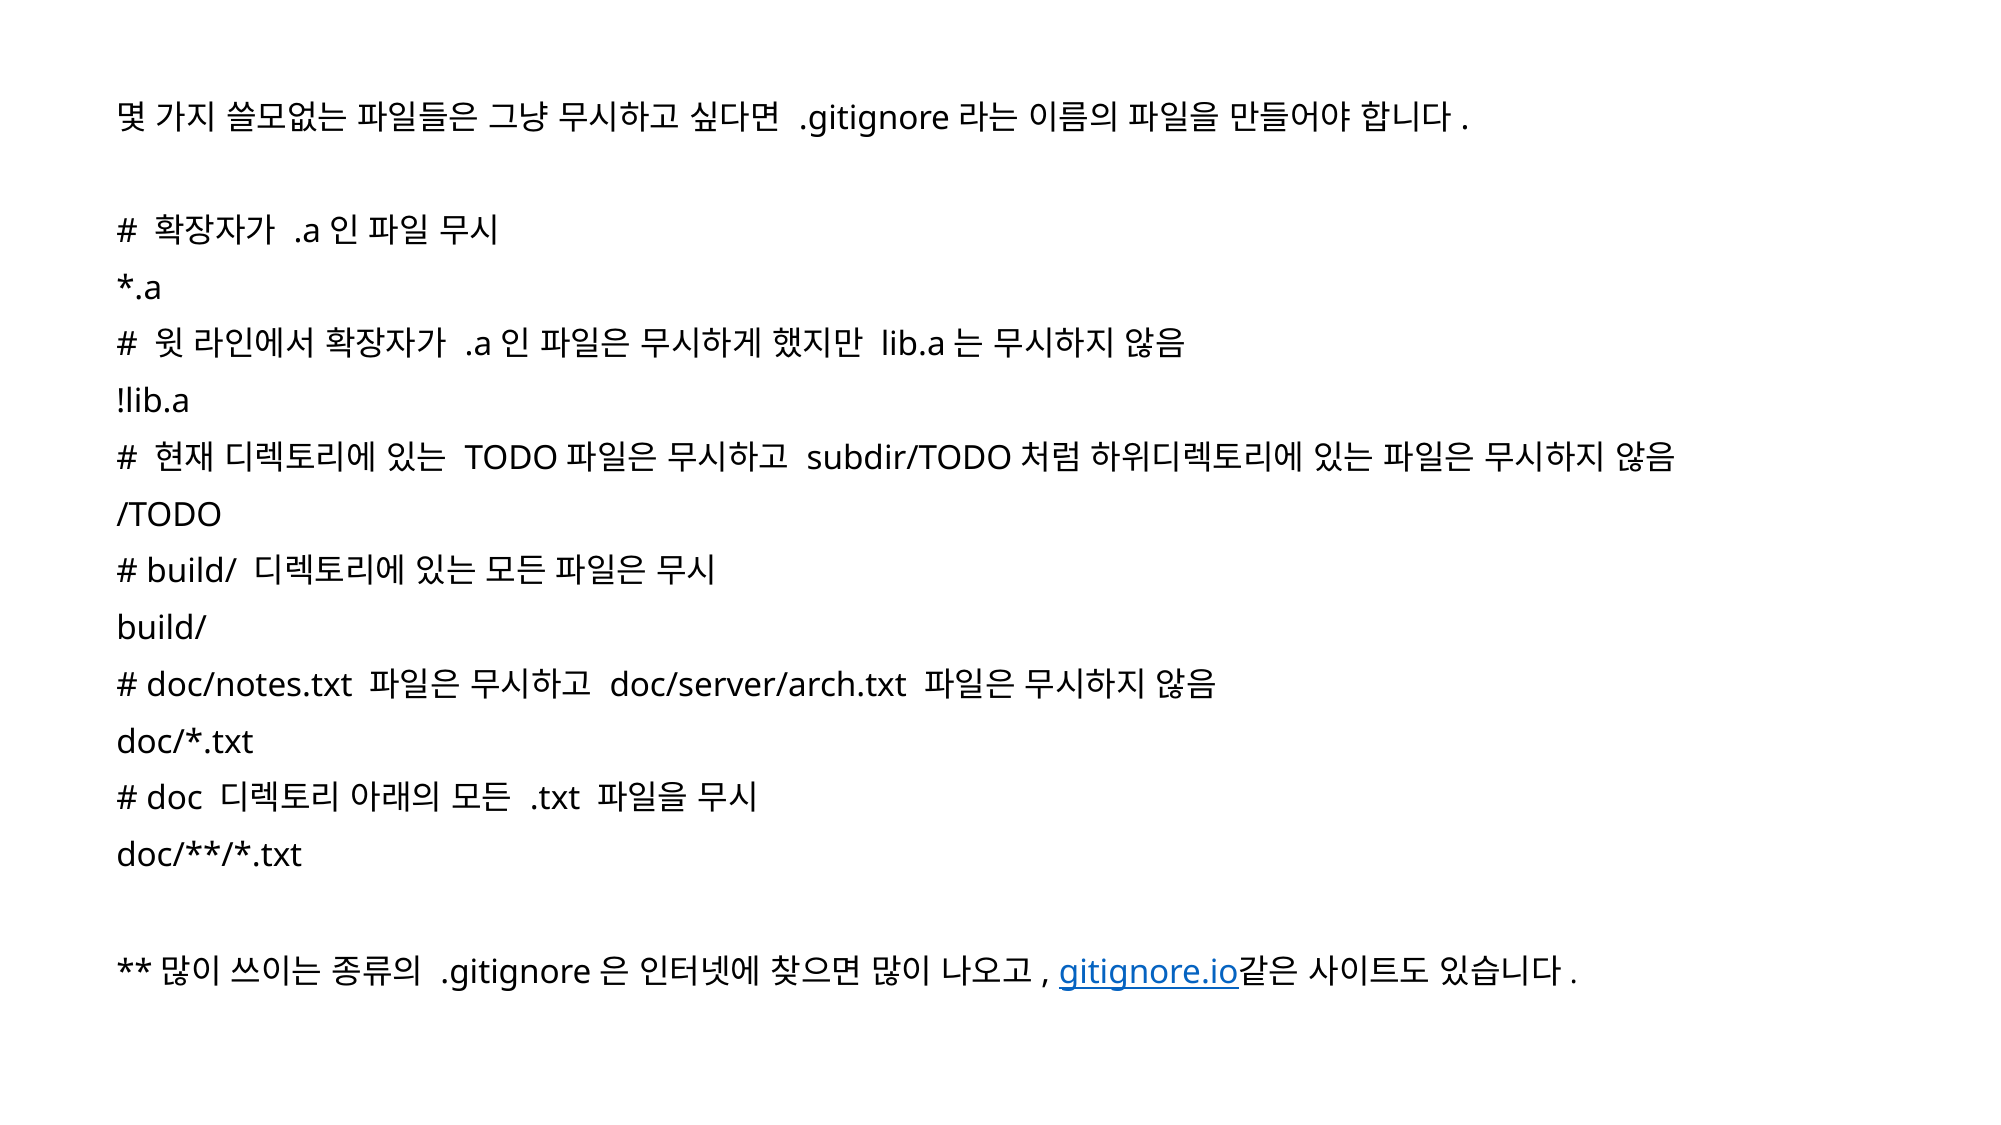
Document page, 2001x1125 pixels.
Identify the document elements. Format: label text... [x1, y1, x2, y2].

list 몇 가지 쓸모없는 파일들은 그냥 무시하고 싶다면 .gitignore라는 이름의 파일을 만들어야 합니다. # 확장자가 .a인 파일 무시 *.a # 윗 라인에서 확장자가 .a인 파일은 무시하게 했지만 lib.a는 무시하지 않음 !lib.a # 현재 디렉토리에 있는 TODO파일은 무시하고 subdir/TODO처럼 하위디렉토리에 있는 파일은 무시하지 않음 /TODO # build/ 디렉토리에 있는 모든 파일은 무시 build/ # doc/notes.txt 파일은 무시하고 doc/server/arch.txt 파일은 무시하지 않음 doc/*.txt # doc 디렉토리 아래의 모든 .txt 파일을 무시 doc/**/*.txt **많이 쓰이는 종류의 .gitignore은 인터넷에 찾으면 많이 나오고, gitignore.io같은 사이트도 있습니다. [101, 80, 1827, 1080]
